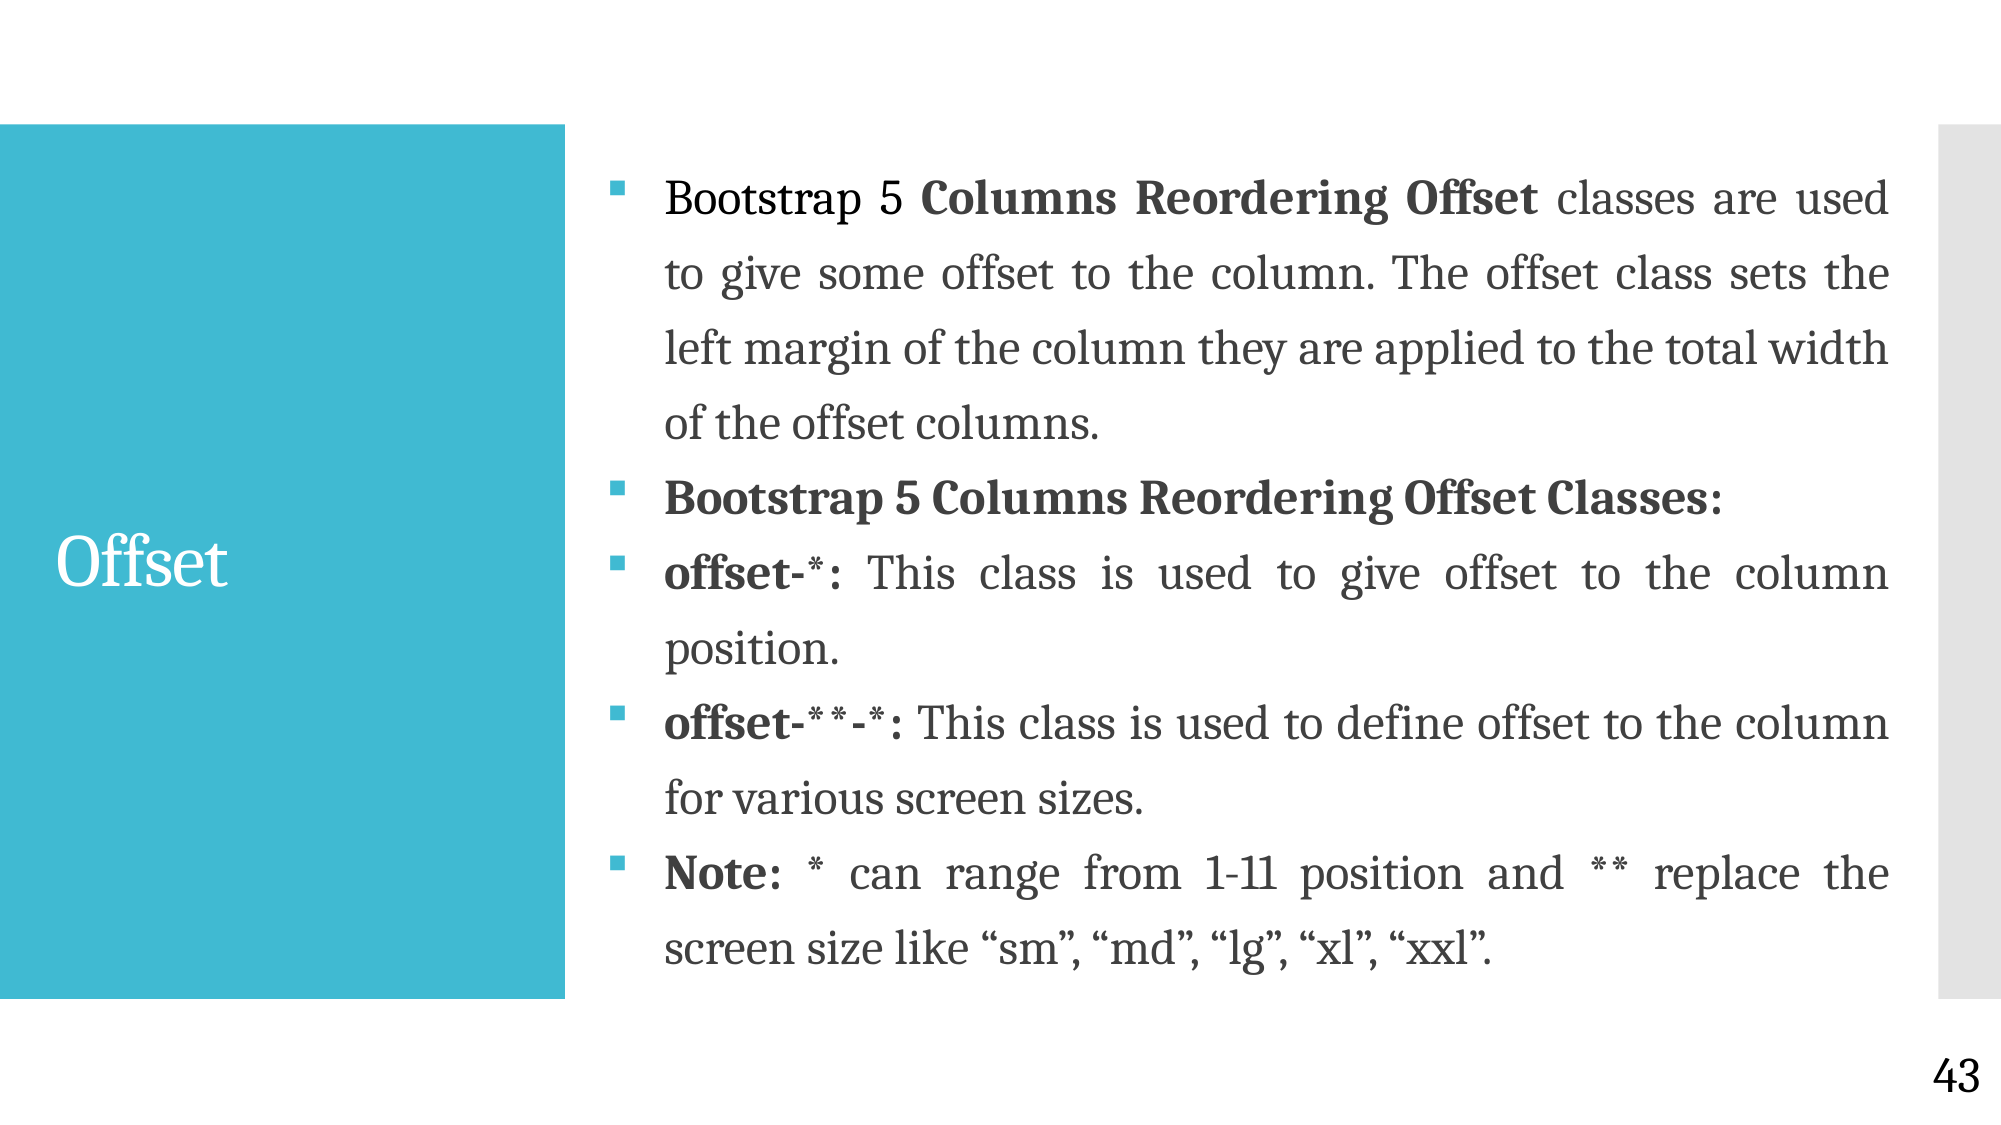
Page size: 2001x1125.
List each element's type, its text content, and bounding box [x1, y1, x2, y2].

slide_number 43 [1744, 1042, 1996, 1103]
list Bootstrap 5 Columns Reordering Offset classes are used to give some offset to the column. The offset class sets the left margin of the column they are applied to the total width of the offset columns. Bootstrap 5 Columns Reordering Offset Classes: offset-*: This class is used to give offset to the column position. offset-**-*: This class is used to define offset to the column for various screen sizes. Note: * can range from 1-11 position and ** replace the screen size like “sm”, “md”, “lg”, “xl”, “xxl”. [591, 141, 1906, 982]
title Offset [41, 184, 525, 940]
